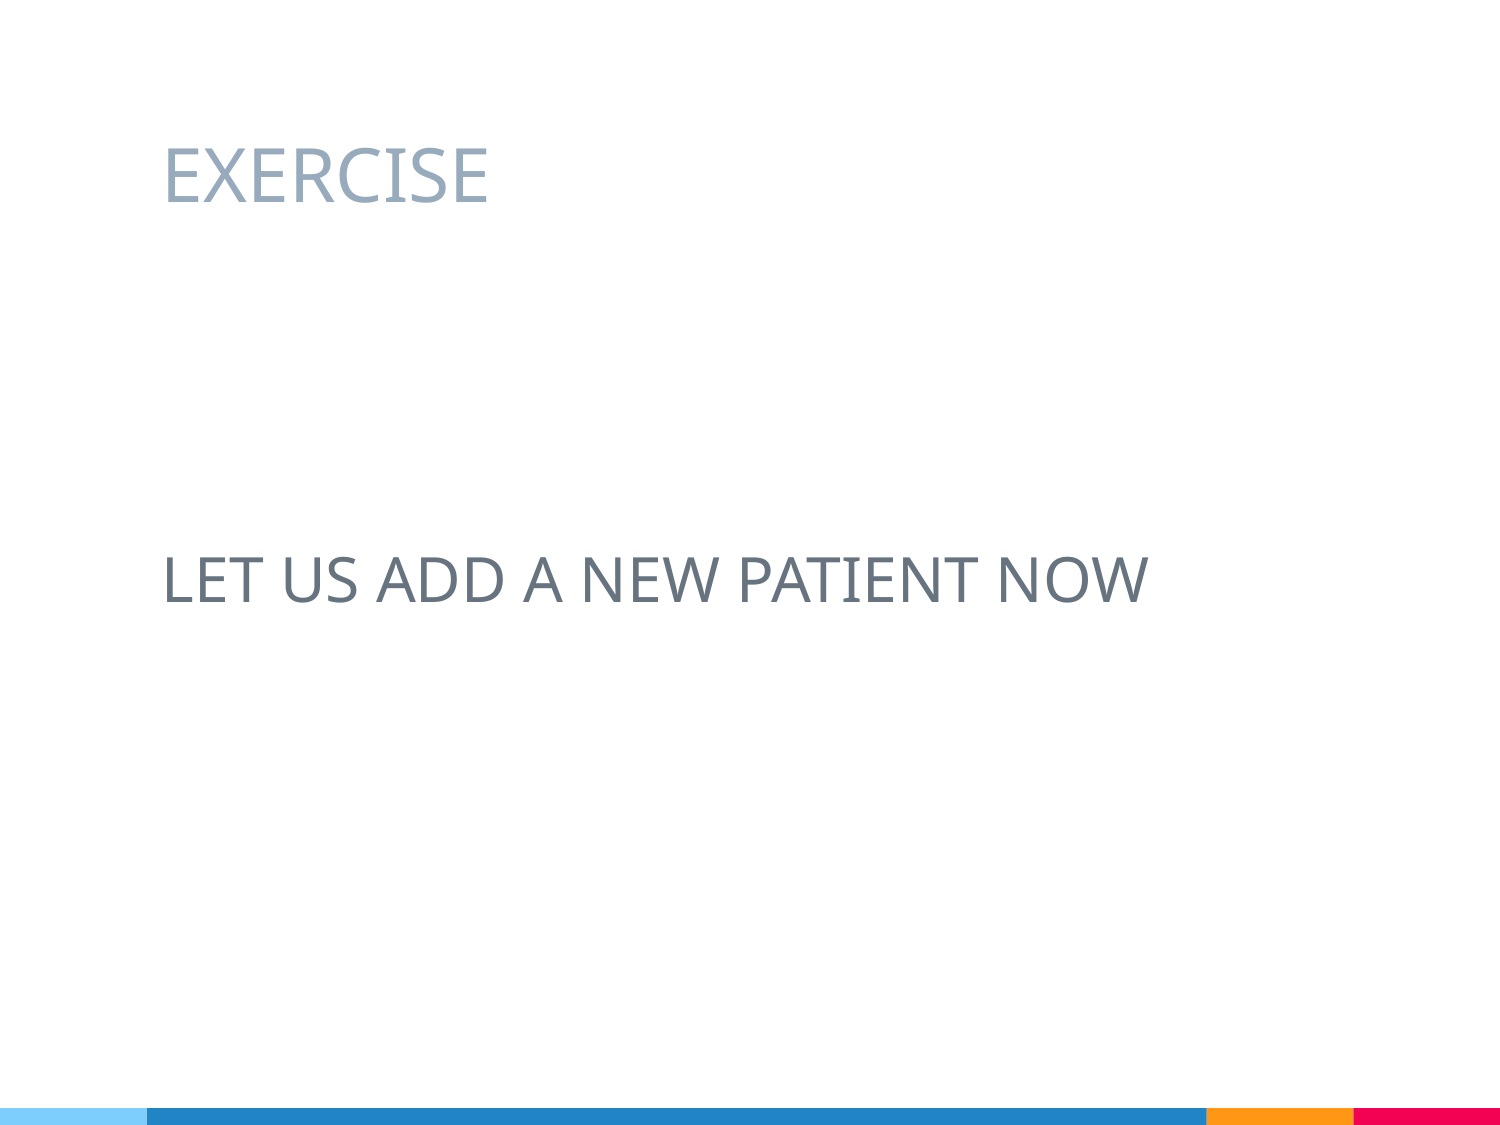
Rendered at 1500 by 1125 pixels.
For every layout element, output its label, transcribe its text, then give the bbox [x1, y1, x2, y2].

title EXERCISE [146, 45, 1207, 233]
list LET US ADD A NEW PATIENT NOW [146, 300, 1207, 1078]
